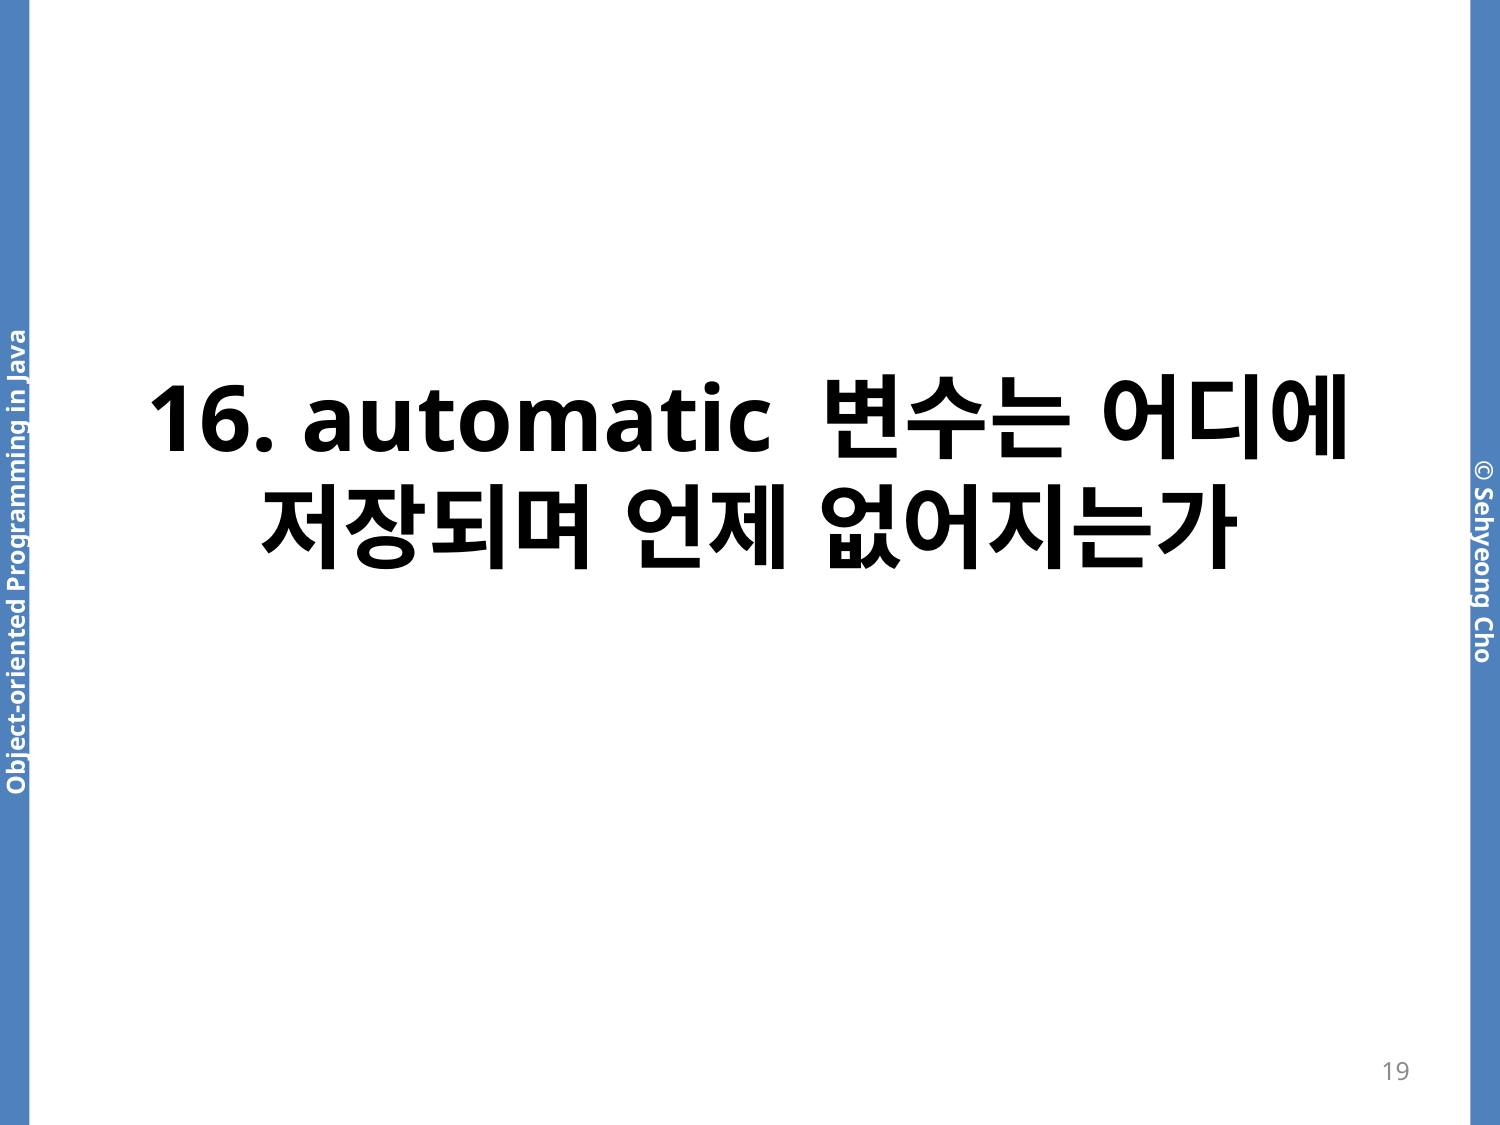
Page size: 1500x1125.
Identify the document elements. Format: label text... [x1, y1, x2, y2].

slide_number 19 [1074, 1042, 1425, 1103]
title 16. automatic 변수는 어디에 저장되며 언제 없어지는가 [112, 349, 1388, 591]
